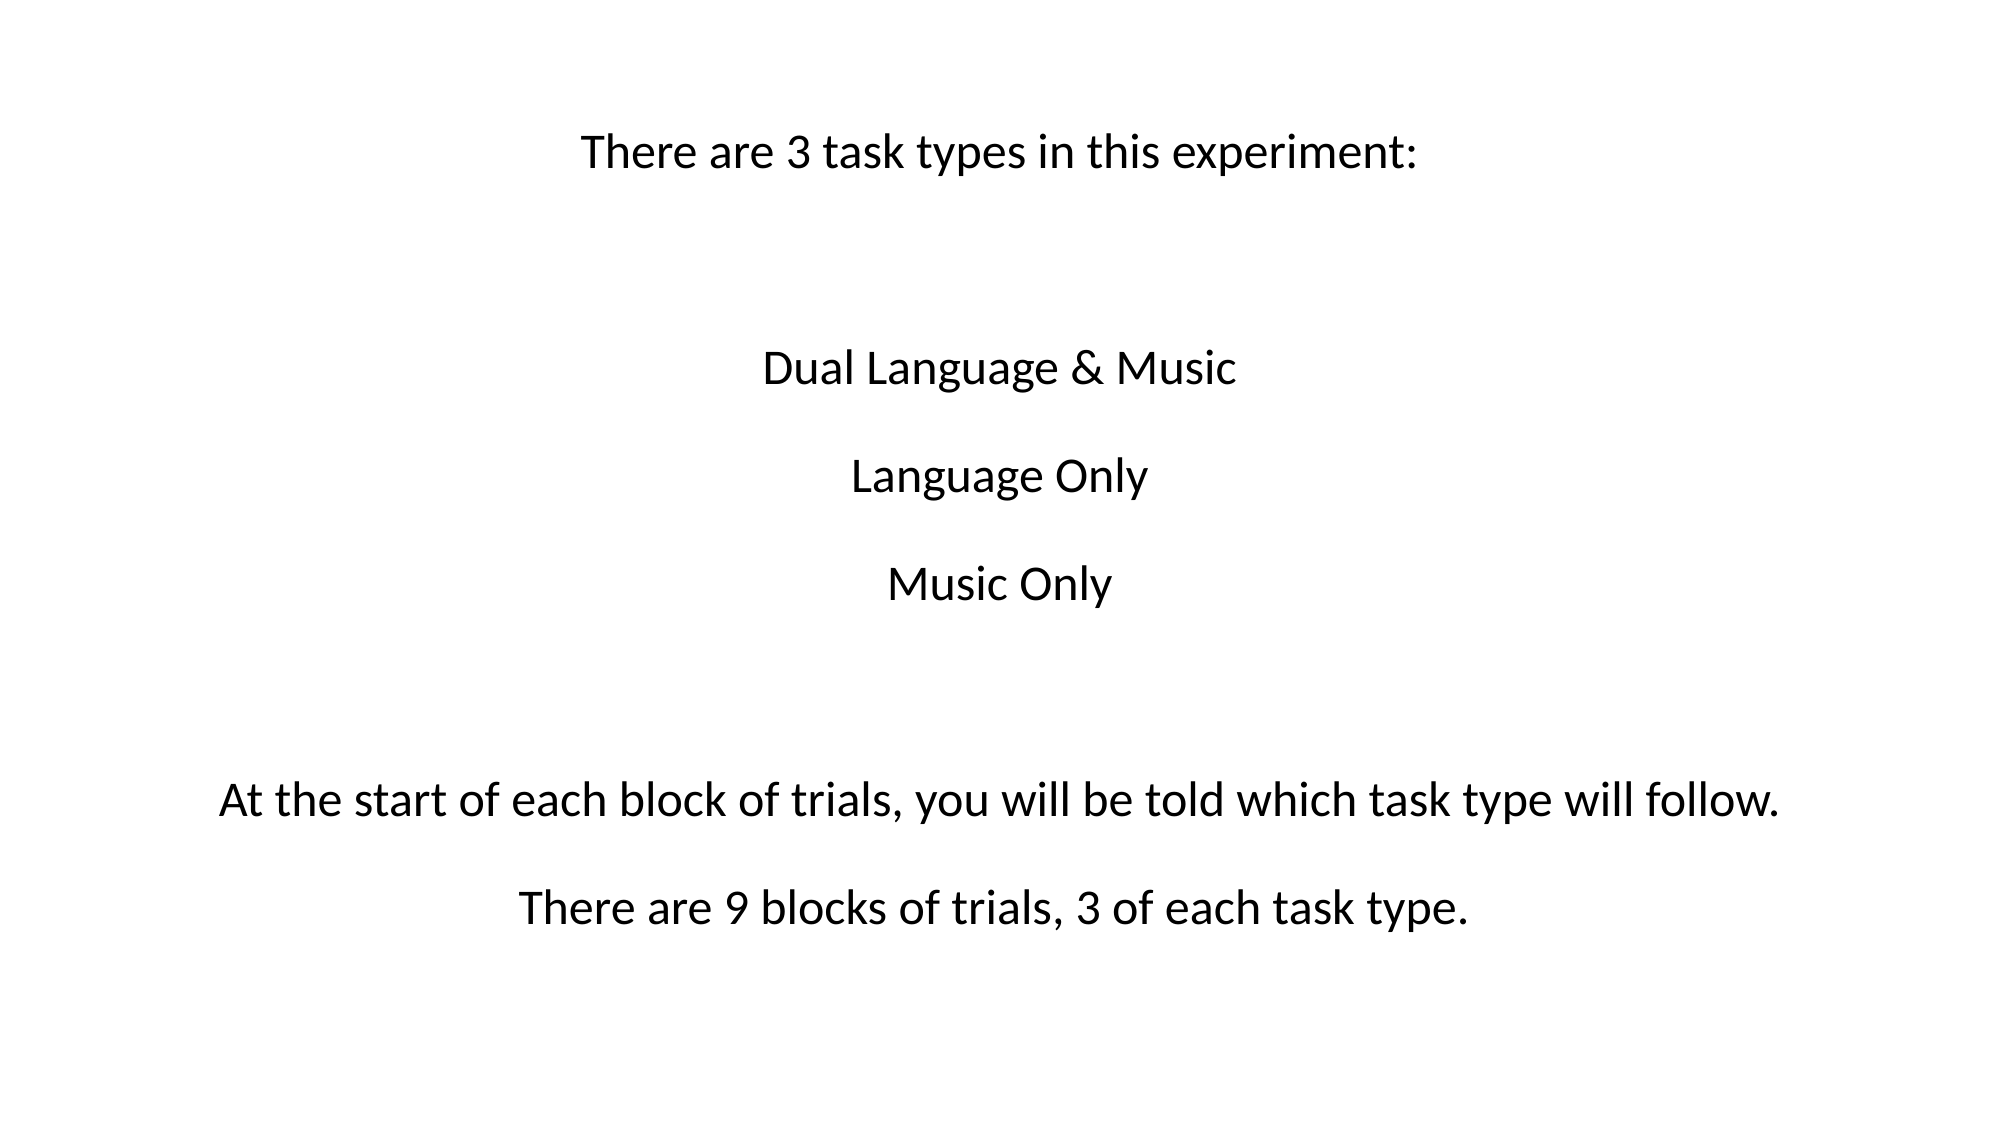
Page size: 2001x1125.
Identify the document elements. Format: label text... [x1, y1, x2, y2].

title There are 3 task types in this experiment: Dual Language & Music Language Only Music Only At the start of each block of trials, you will be told which task type will follow. There are 9 blocks of trials, 3 of each task type. [137, 103, 1863, 1125]
